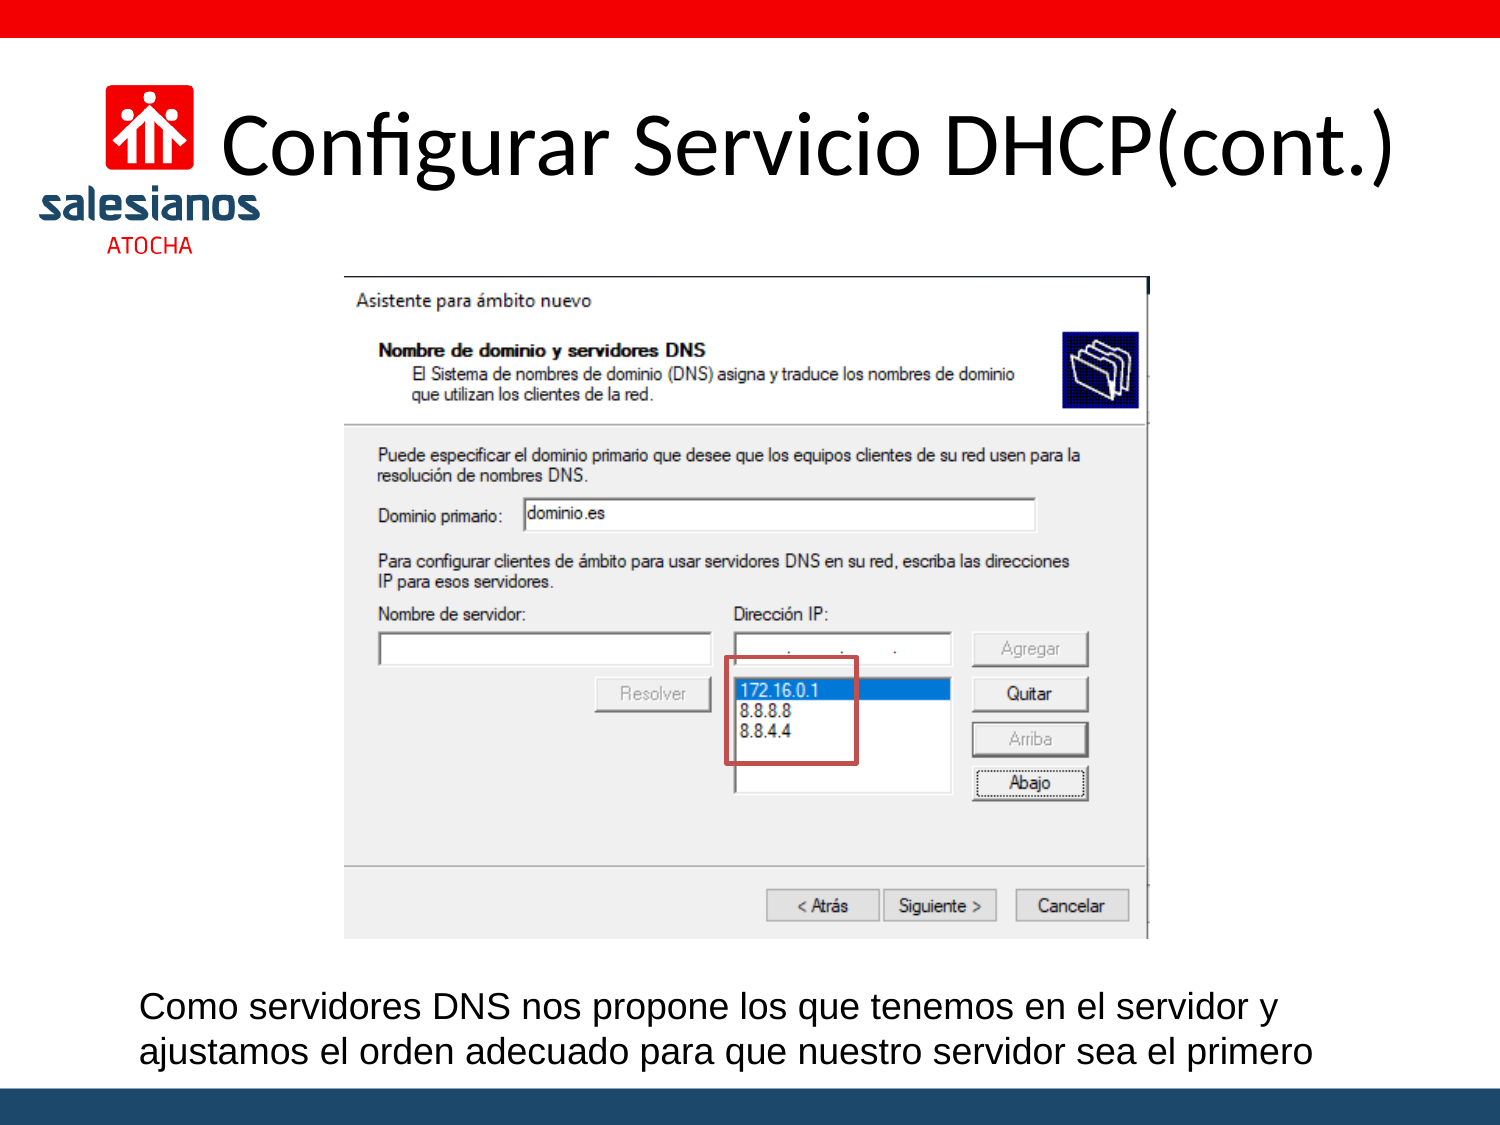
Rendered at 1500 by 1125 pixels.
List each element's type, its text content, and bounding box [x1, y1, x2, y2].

text_box Como servidores DNS nos propone los que tenemos en el servidor y ajustamos el orden adecuado para que nuestro servidor sea el primero [123, 974, 1365, 1079]
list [344, 276, 1150, 939]
title Configurar Servicio DHCP(cont.) [194, 44, 1426, 233]
picture [0, 0, 1500, 1125]
